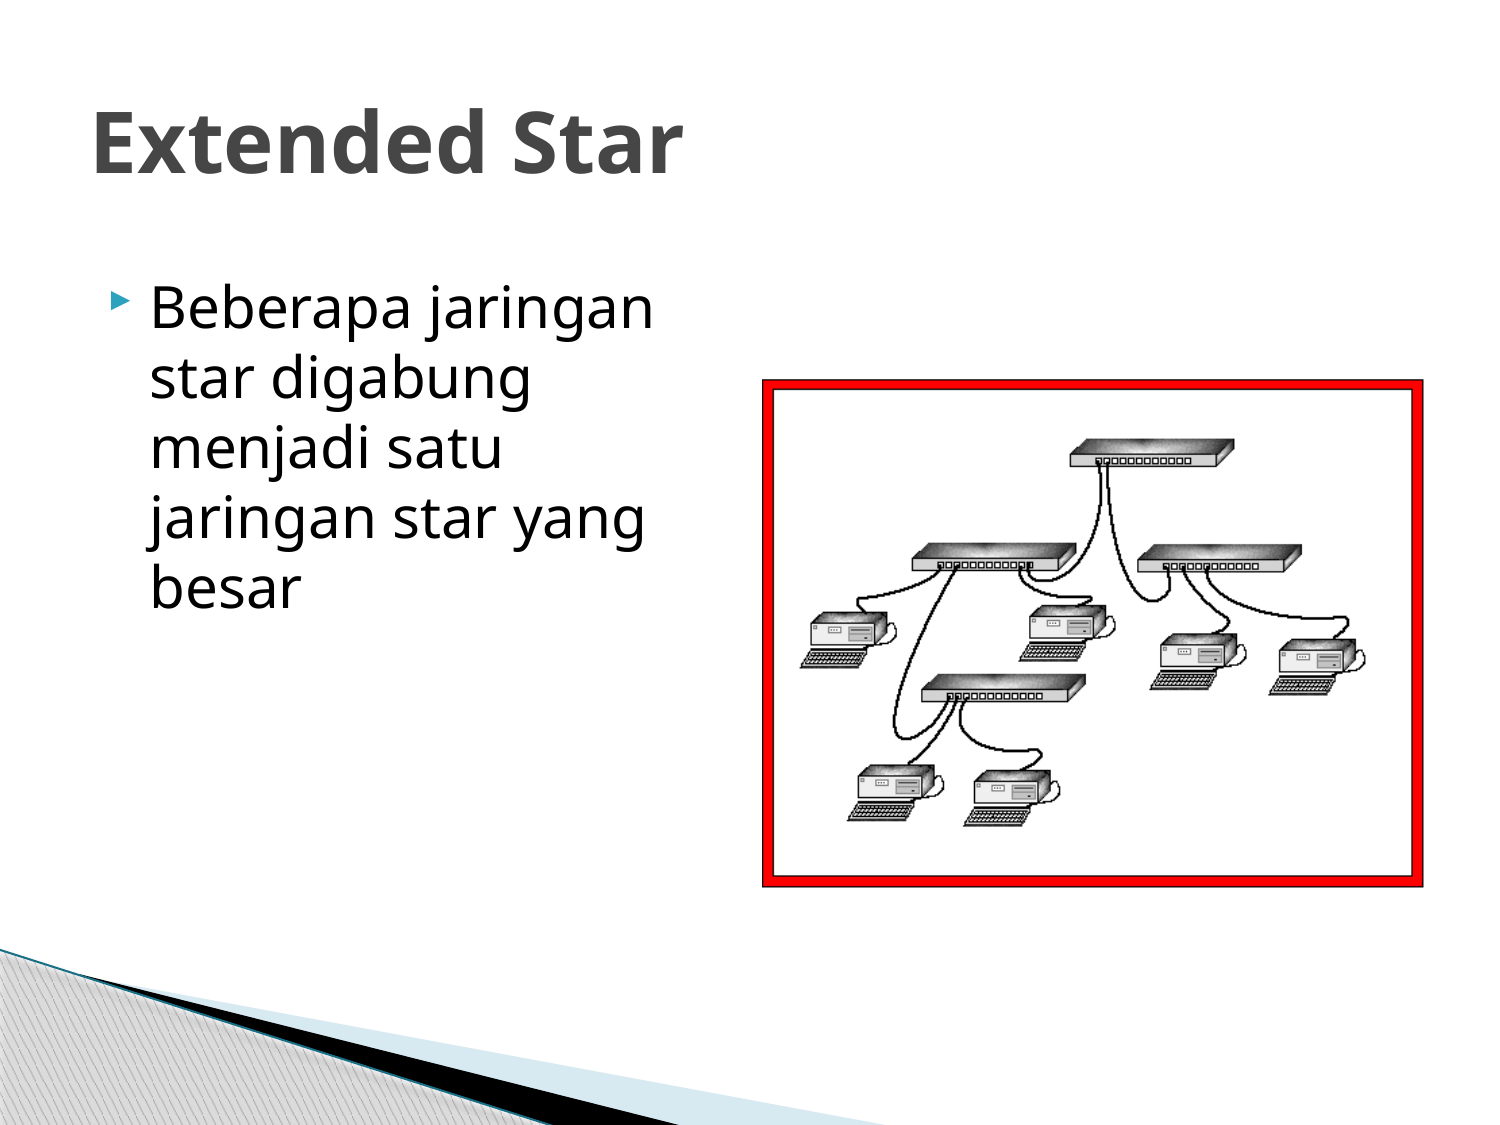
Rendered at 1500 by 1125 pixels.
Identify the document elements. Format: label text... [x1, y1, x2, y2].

list Beberapa jaringan star digabung menjadi satu jaringan star yang besar [75, 262, 738, 1006]
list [762, 378, 1426, 890]
title Extended Star [75, 45, 1425, 233]
